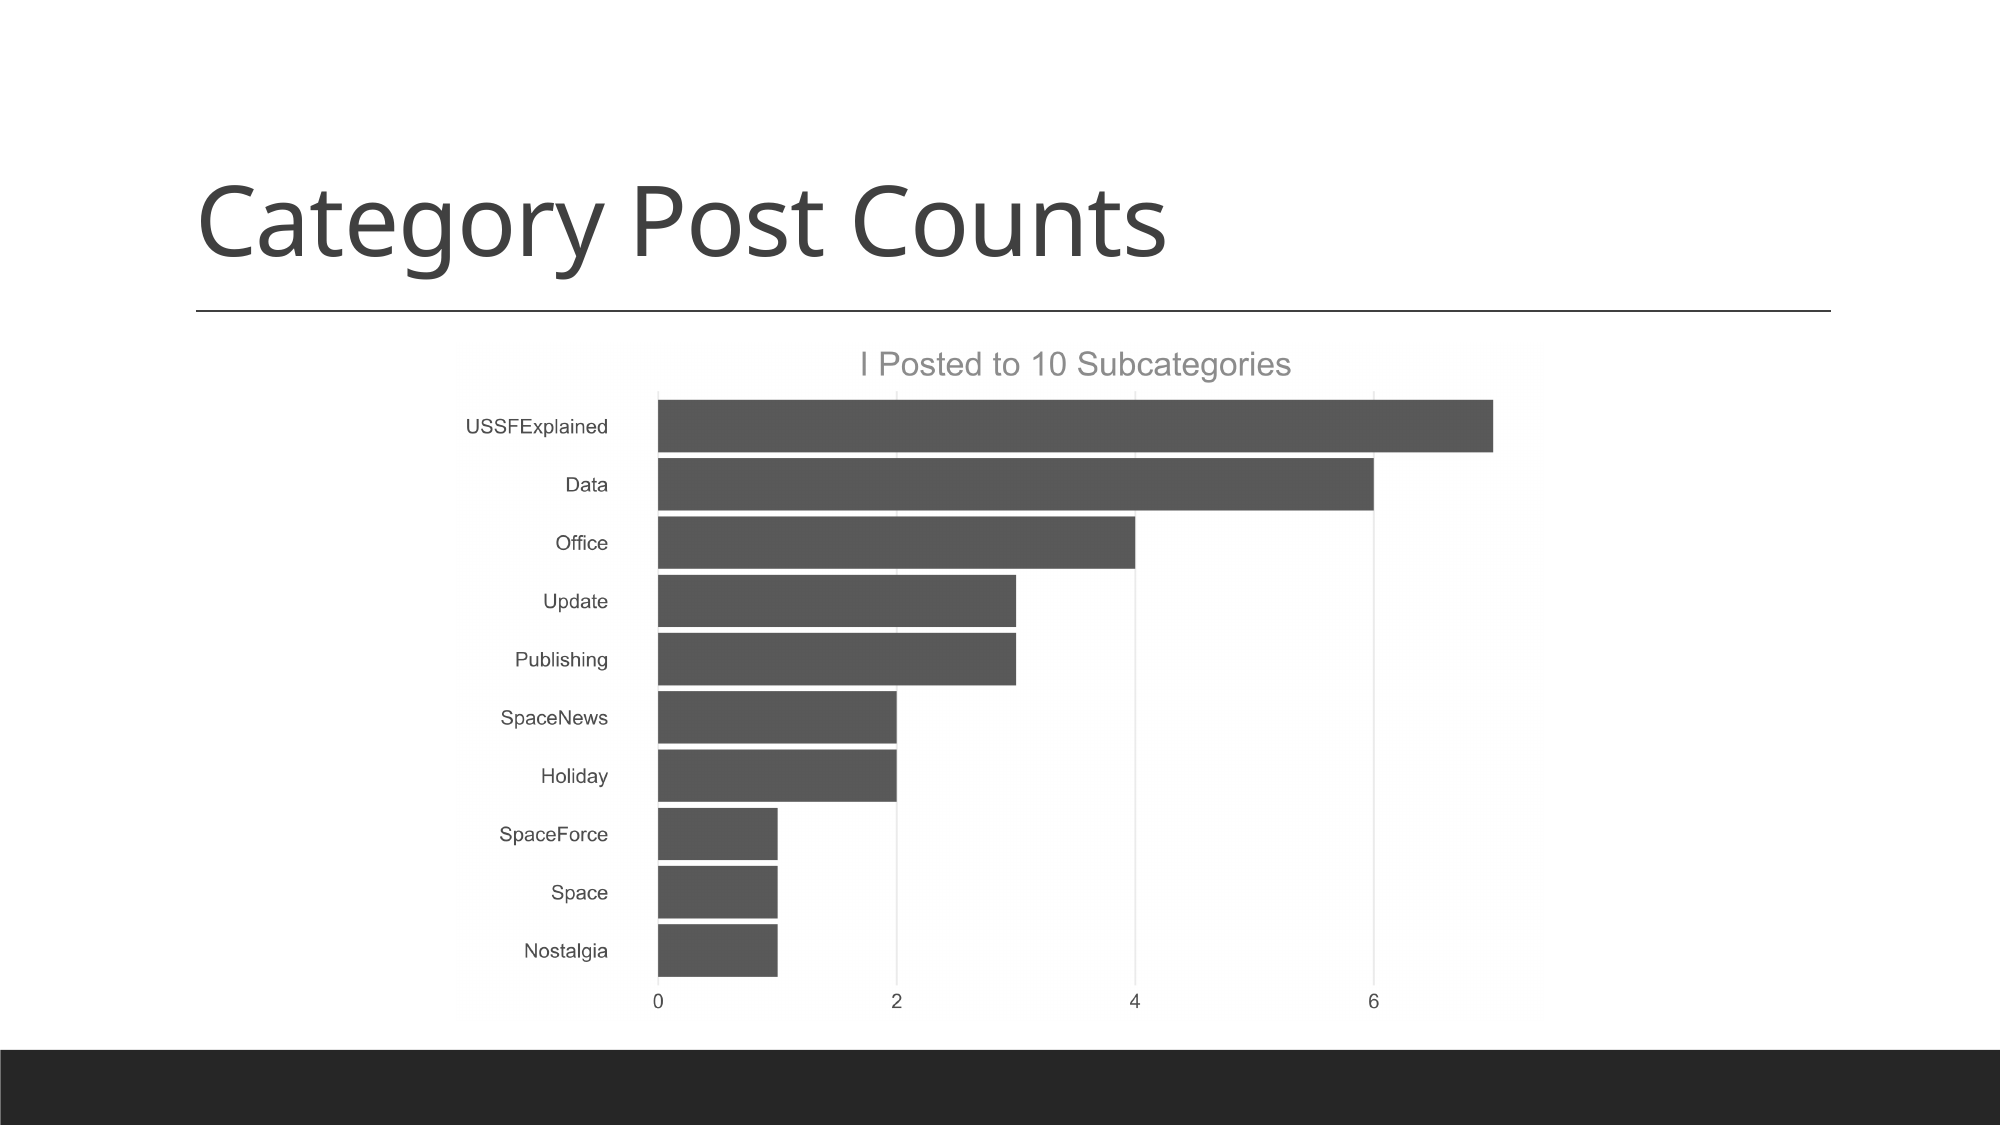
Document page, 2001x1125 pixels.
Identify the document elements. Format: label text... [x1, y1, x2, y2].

picture [455, 342, 1544, 1022]
title Category Post Counts [180, 47, 1830, 285]
